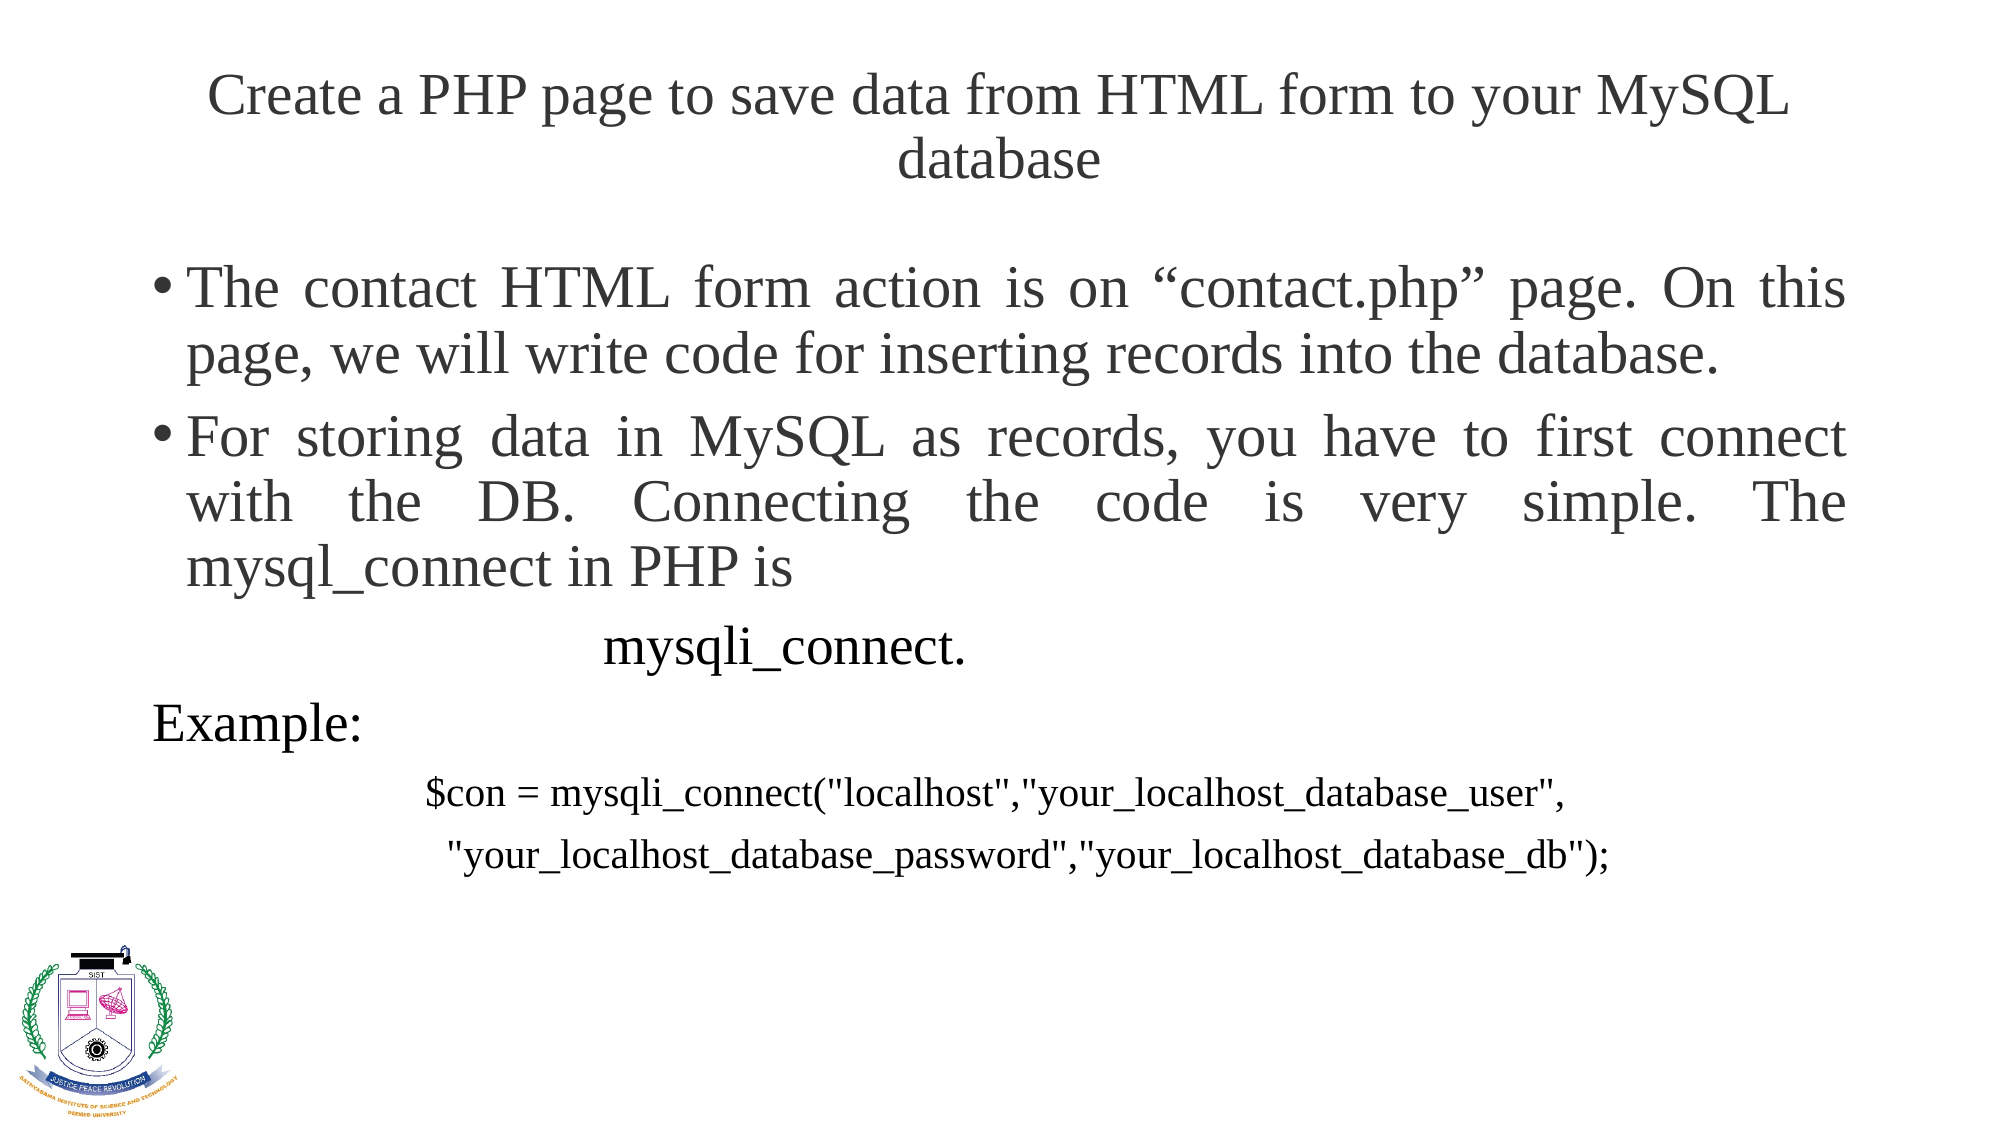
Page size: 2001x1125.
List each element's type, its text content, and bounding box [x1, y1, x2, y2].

picture [0, 940, 195, 1125]
list The contact HTML form action is on “contact.php” page. On this page, we will write code for inserting records into the database. For storing data in MySQL as records, you have to first connect with the DB. Connecting the code is very simple. The mysql_connect in PHP is mysqli_connect. Example: $con = mysqli_connect("localhost","your_localhost_database_user", "your_localhost_database_password","your_localhost_database_db"); [137, 248, 1863, 1048]
title Create a PHP page to save data from HTML form to your MySQL database [137, 54, 1863, 248]
